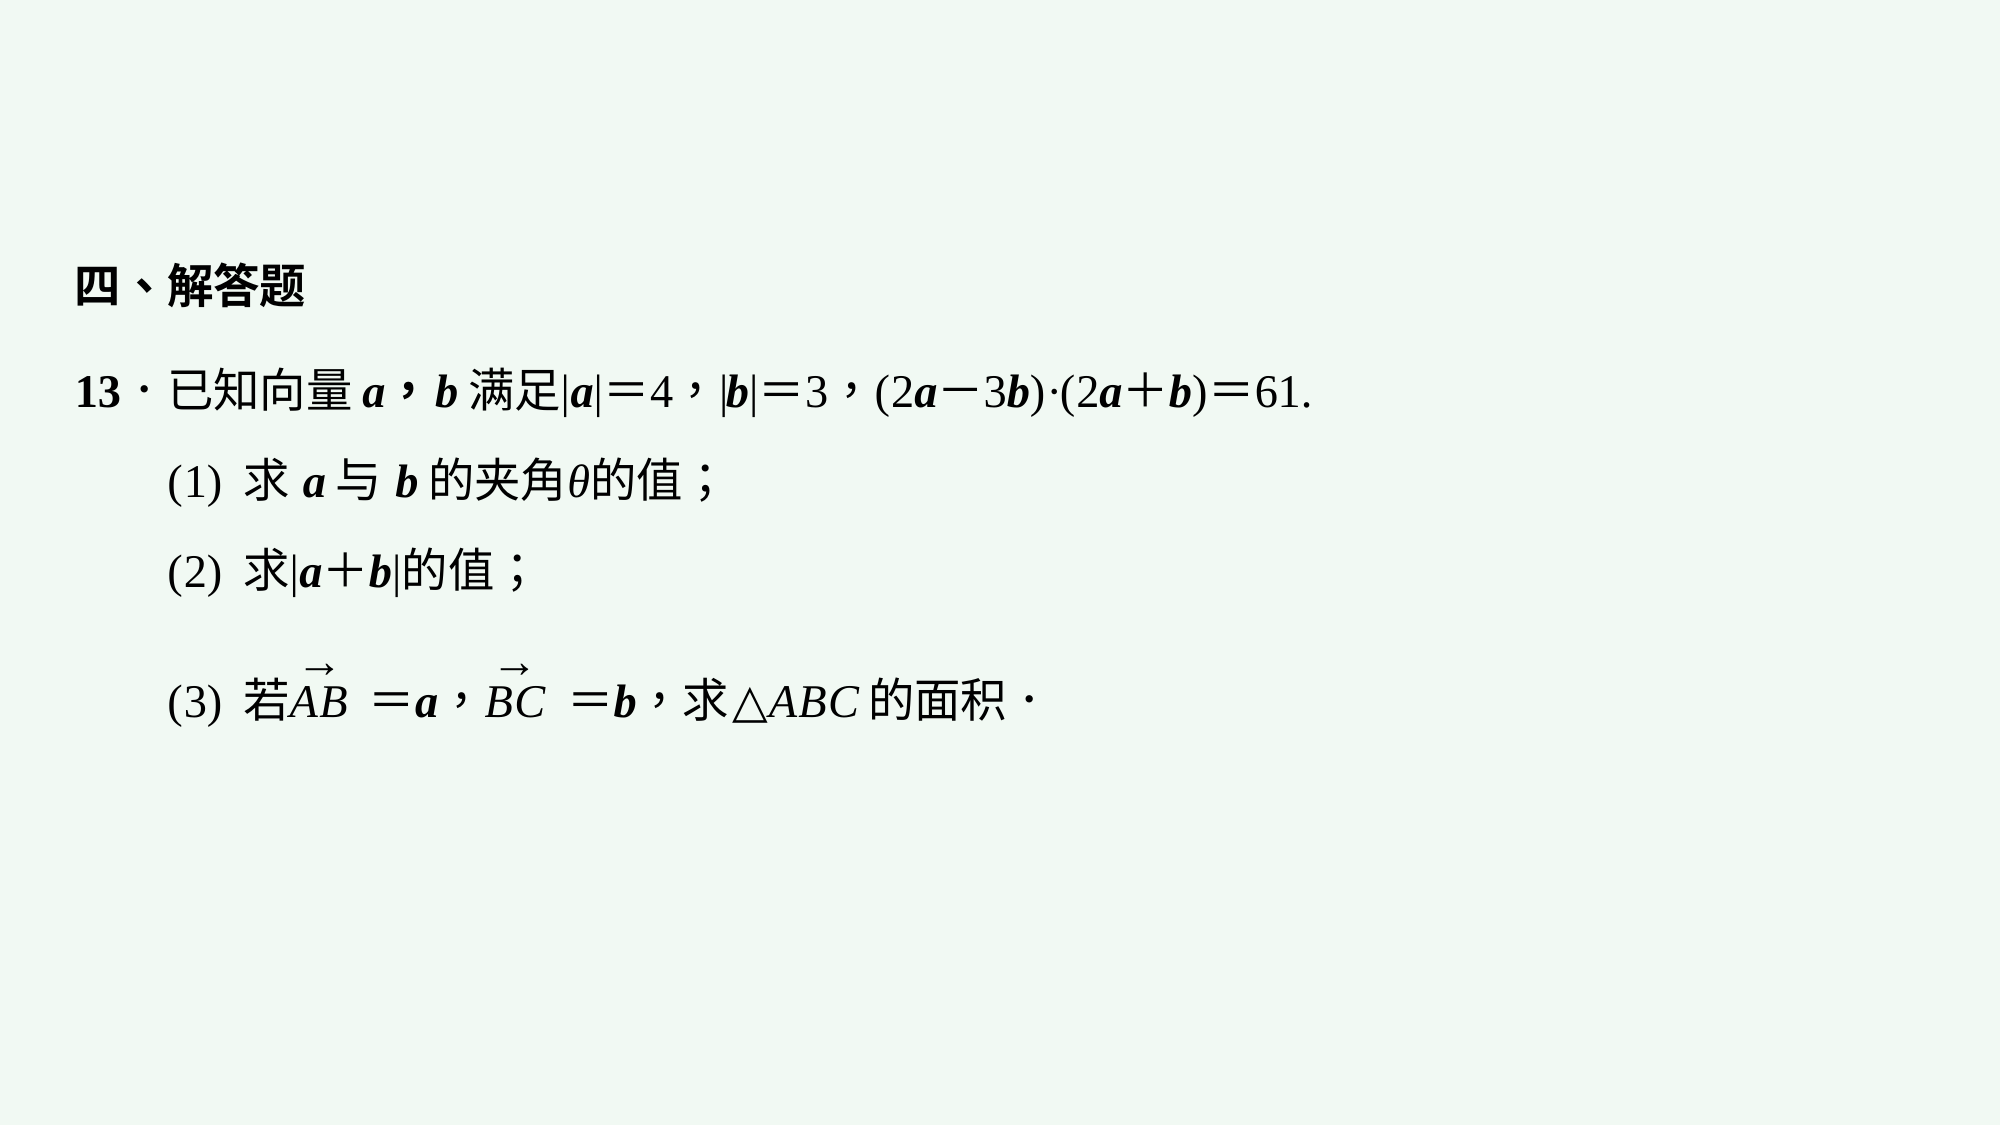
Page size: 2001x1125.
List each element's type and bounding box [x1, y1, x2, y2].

text_box [74, 233, 1907, 360]
text_box [74, 360, 1907, 868]
